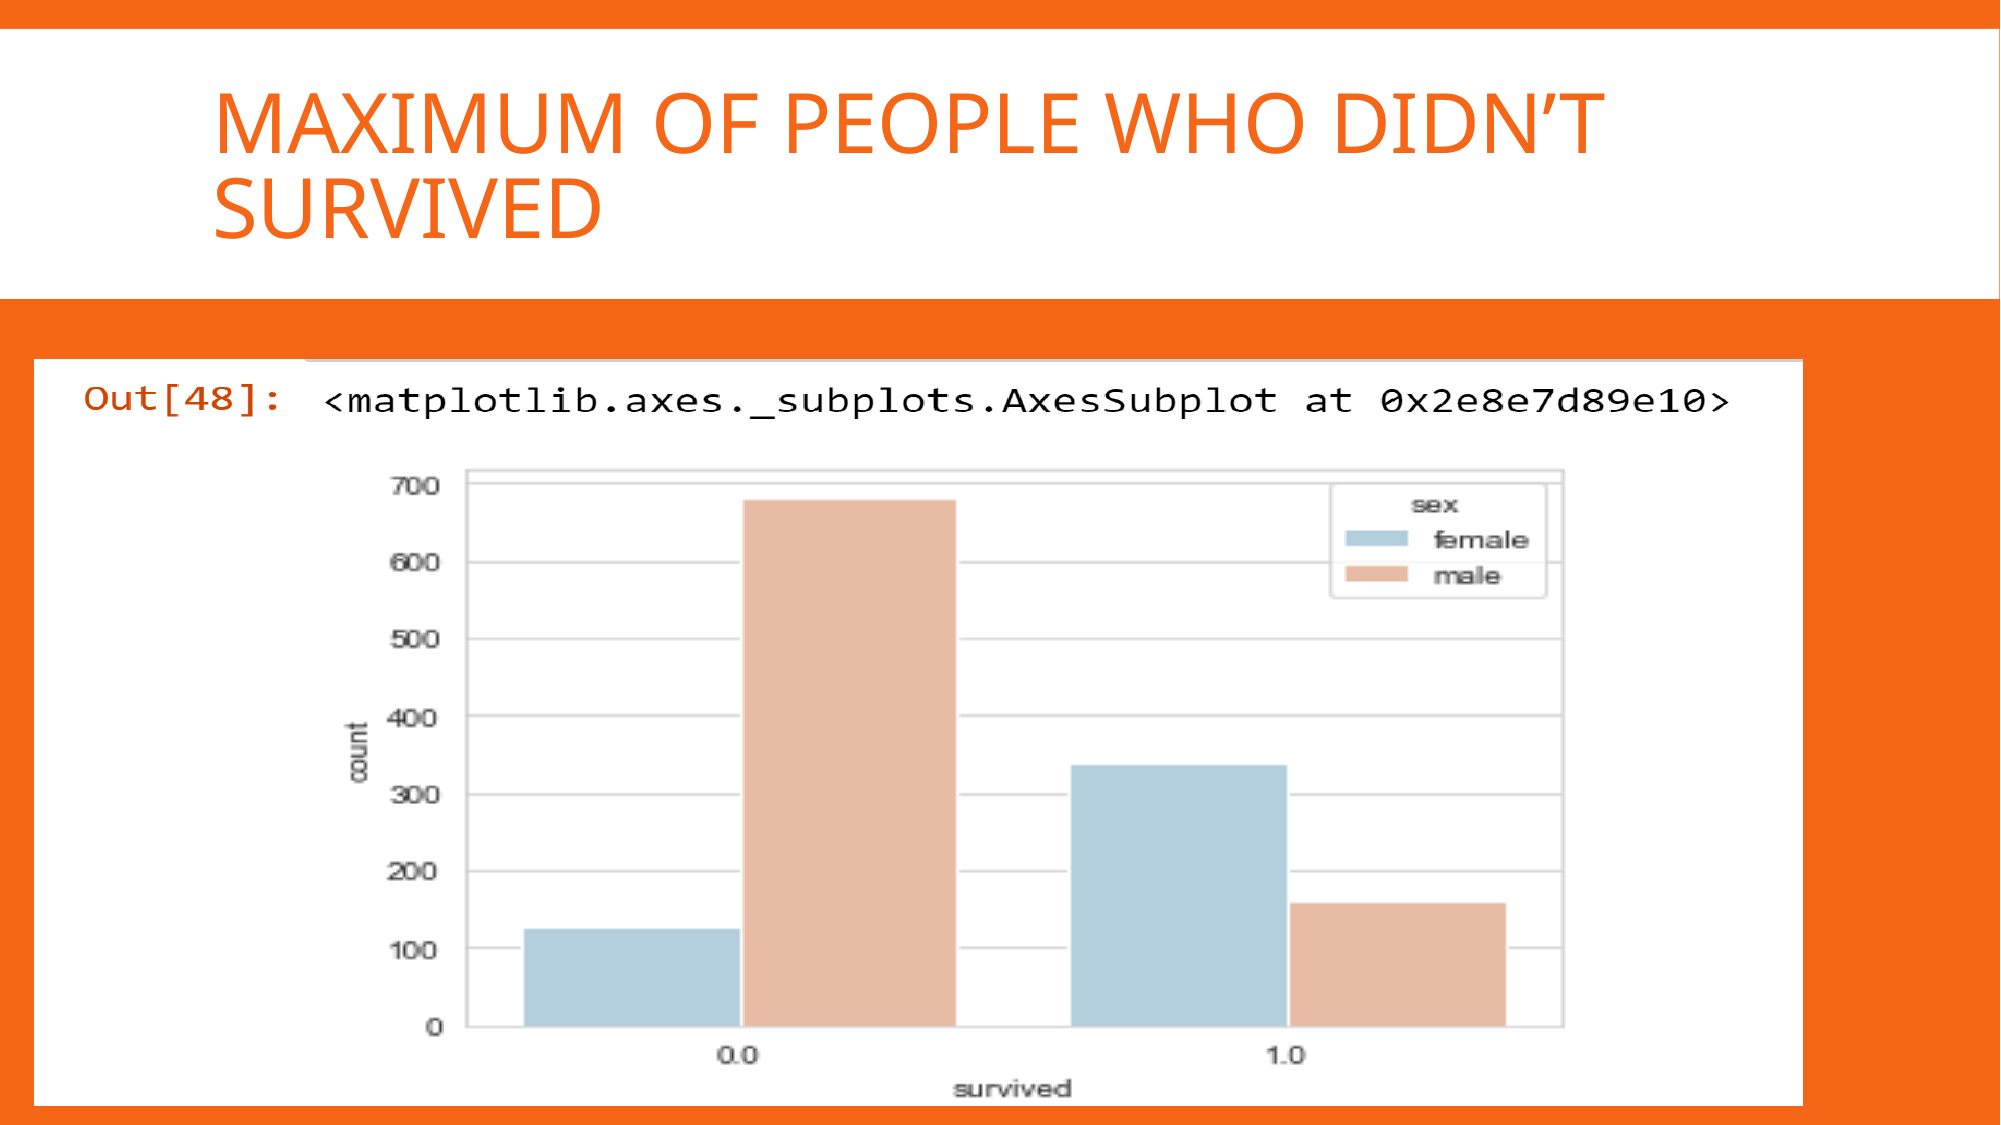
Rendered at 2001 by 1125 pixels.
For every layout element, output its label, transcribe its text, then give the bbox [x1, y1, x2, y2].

picture [34, 359, 1803, 1106]
title MAXIMUM of people who didn’t Survived [197, 46, 1803, 295]
